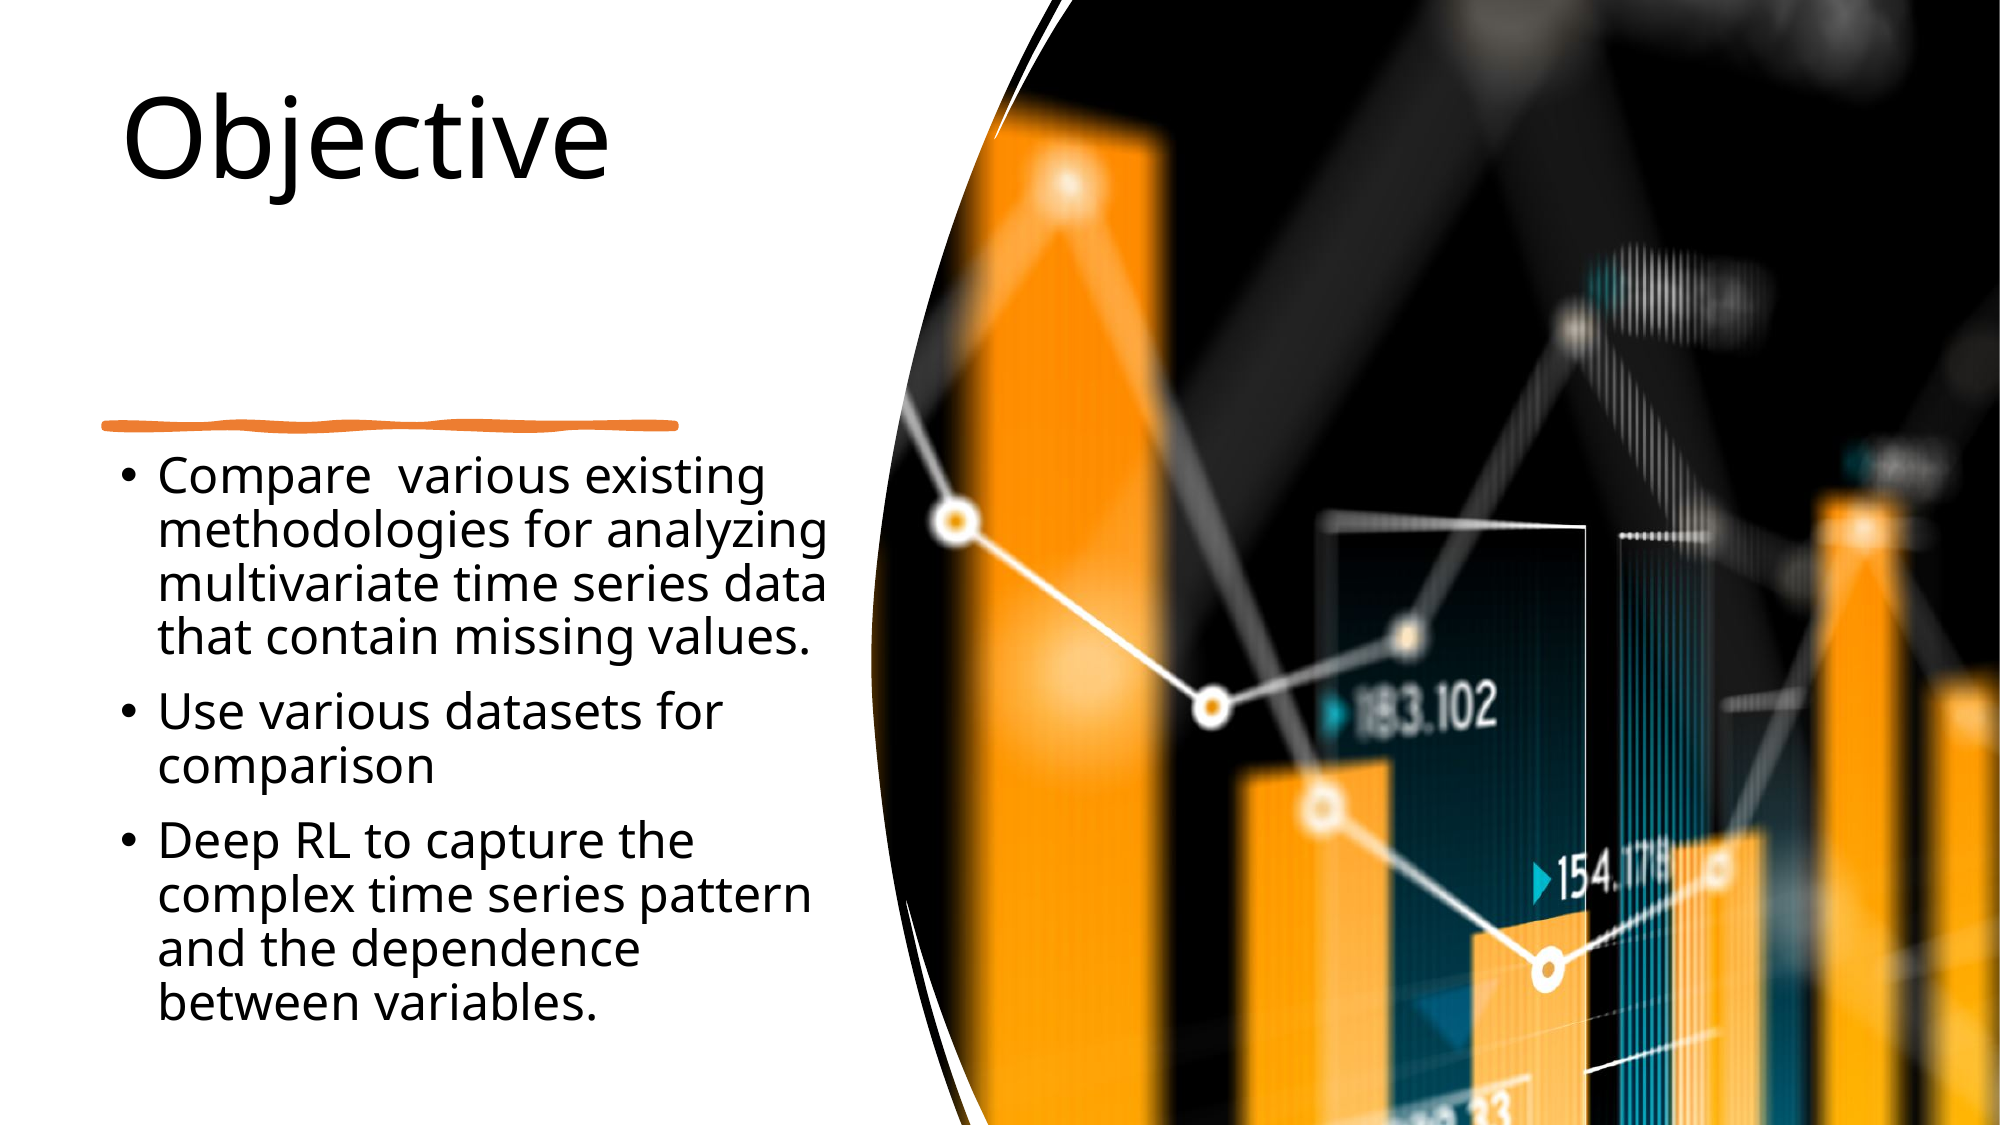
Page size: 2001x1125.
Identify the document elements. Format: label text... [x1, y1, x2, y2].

picture [871, 0, 2000, 1125]
title Objective [105, 53, 822, 211]
text_box [0, 0, 871, 1125]
text_box [103, 421, 676, 431]
list Compare various existing methodologies for analyzing multivariate time series data that contain missing values. Use various datasets for comparison Deep RL to capture the complex time series pattern and the dependence between variables. [105, 442, 871, 1016]
